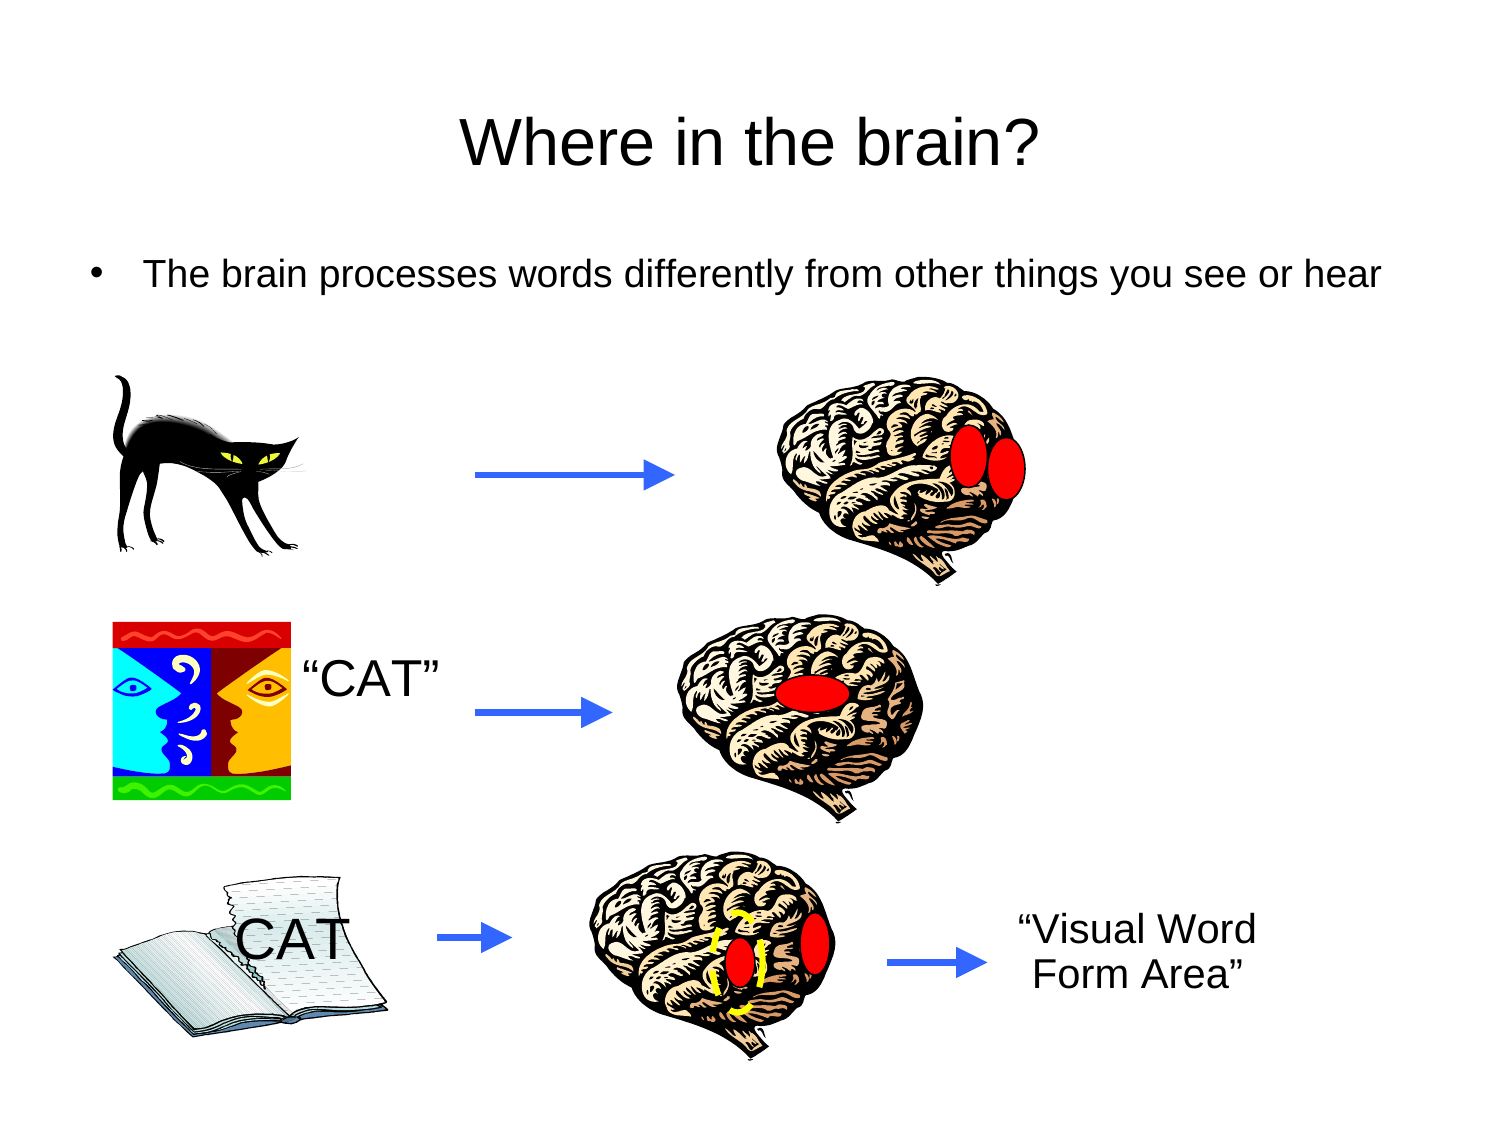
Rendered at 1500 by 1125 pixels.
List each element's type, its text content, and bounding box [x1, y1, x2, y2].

text_box [474, 464, 676, 486]
picture [774, 374, 1025, 588]
picture [112, 621, 291, 800]
list The brain processes words differently from other things you see or hear [75, 249, 1425, 338]
title Where in the brain? [75, 45, 1425, 233]
text_box “CAT” [291, 643, 500, 716]
text_box [437, 927, 513, 948]
text_box [474, 702, 613, 723]
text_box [112, 874, 389, 1038]
picture [112, 374, 307, 557]
picture [675, 612, 925, 826]
text_box [887, 952, 988, 973]
picture [587, 849, 838, 1063]
text_box “Visual Word Form Area” [975, 899, 1300, 1006]
